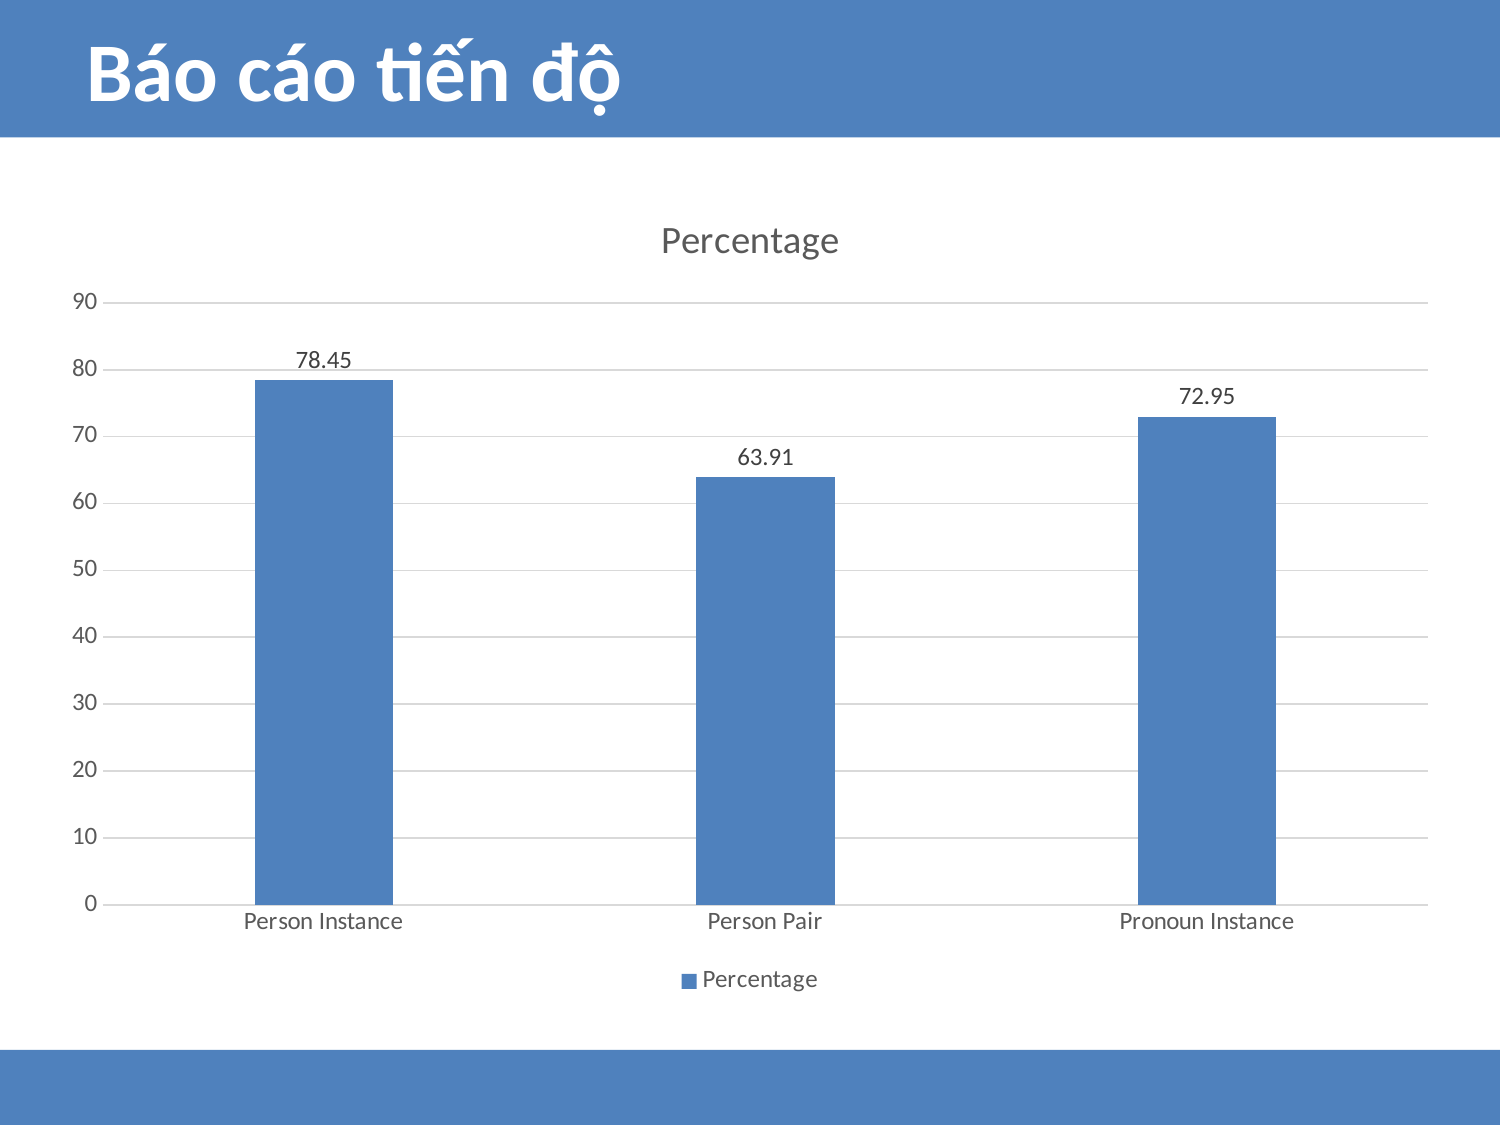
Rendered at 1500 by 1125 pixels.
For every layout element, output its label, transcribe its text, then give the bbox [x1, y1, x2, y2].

chart [43, 187, 1457, 1001]
text_box [0, 1049, 1500, 1125]
text_box Báo cáo tiến độ [71, 10, 675, 126]
text_box [0, 0, 1500, 138]
